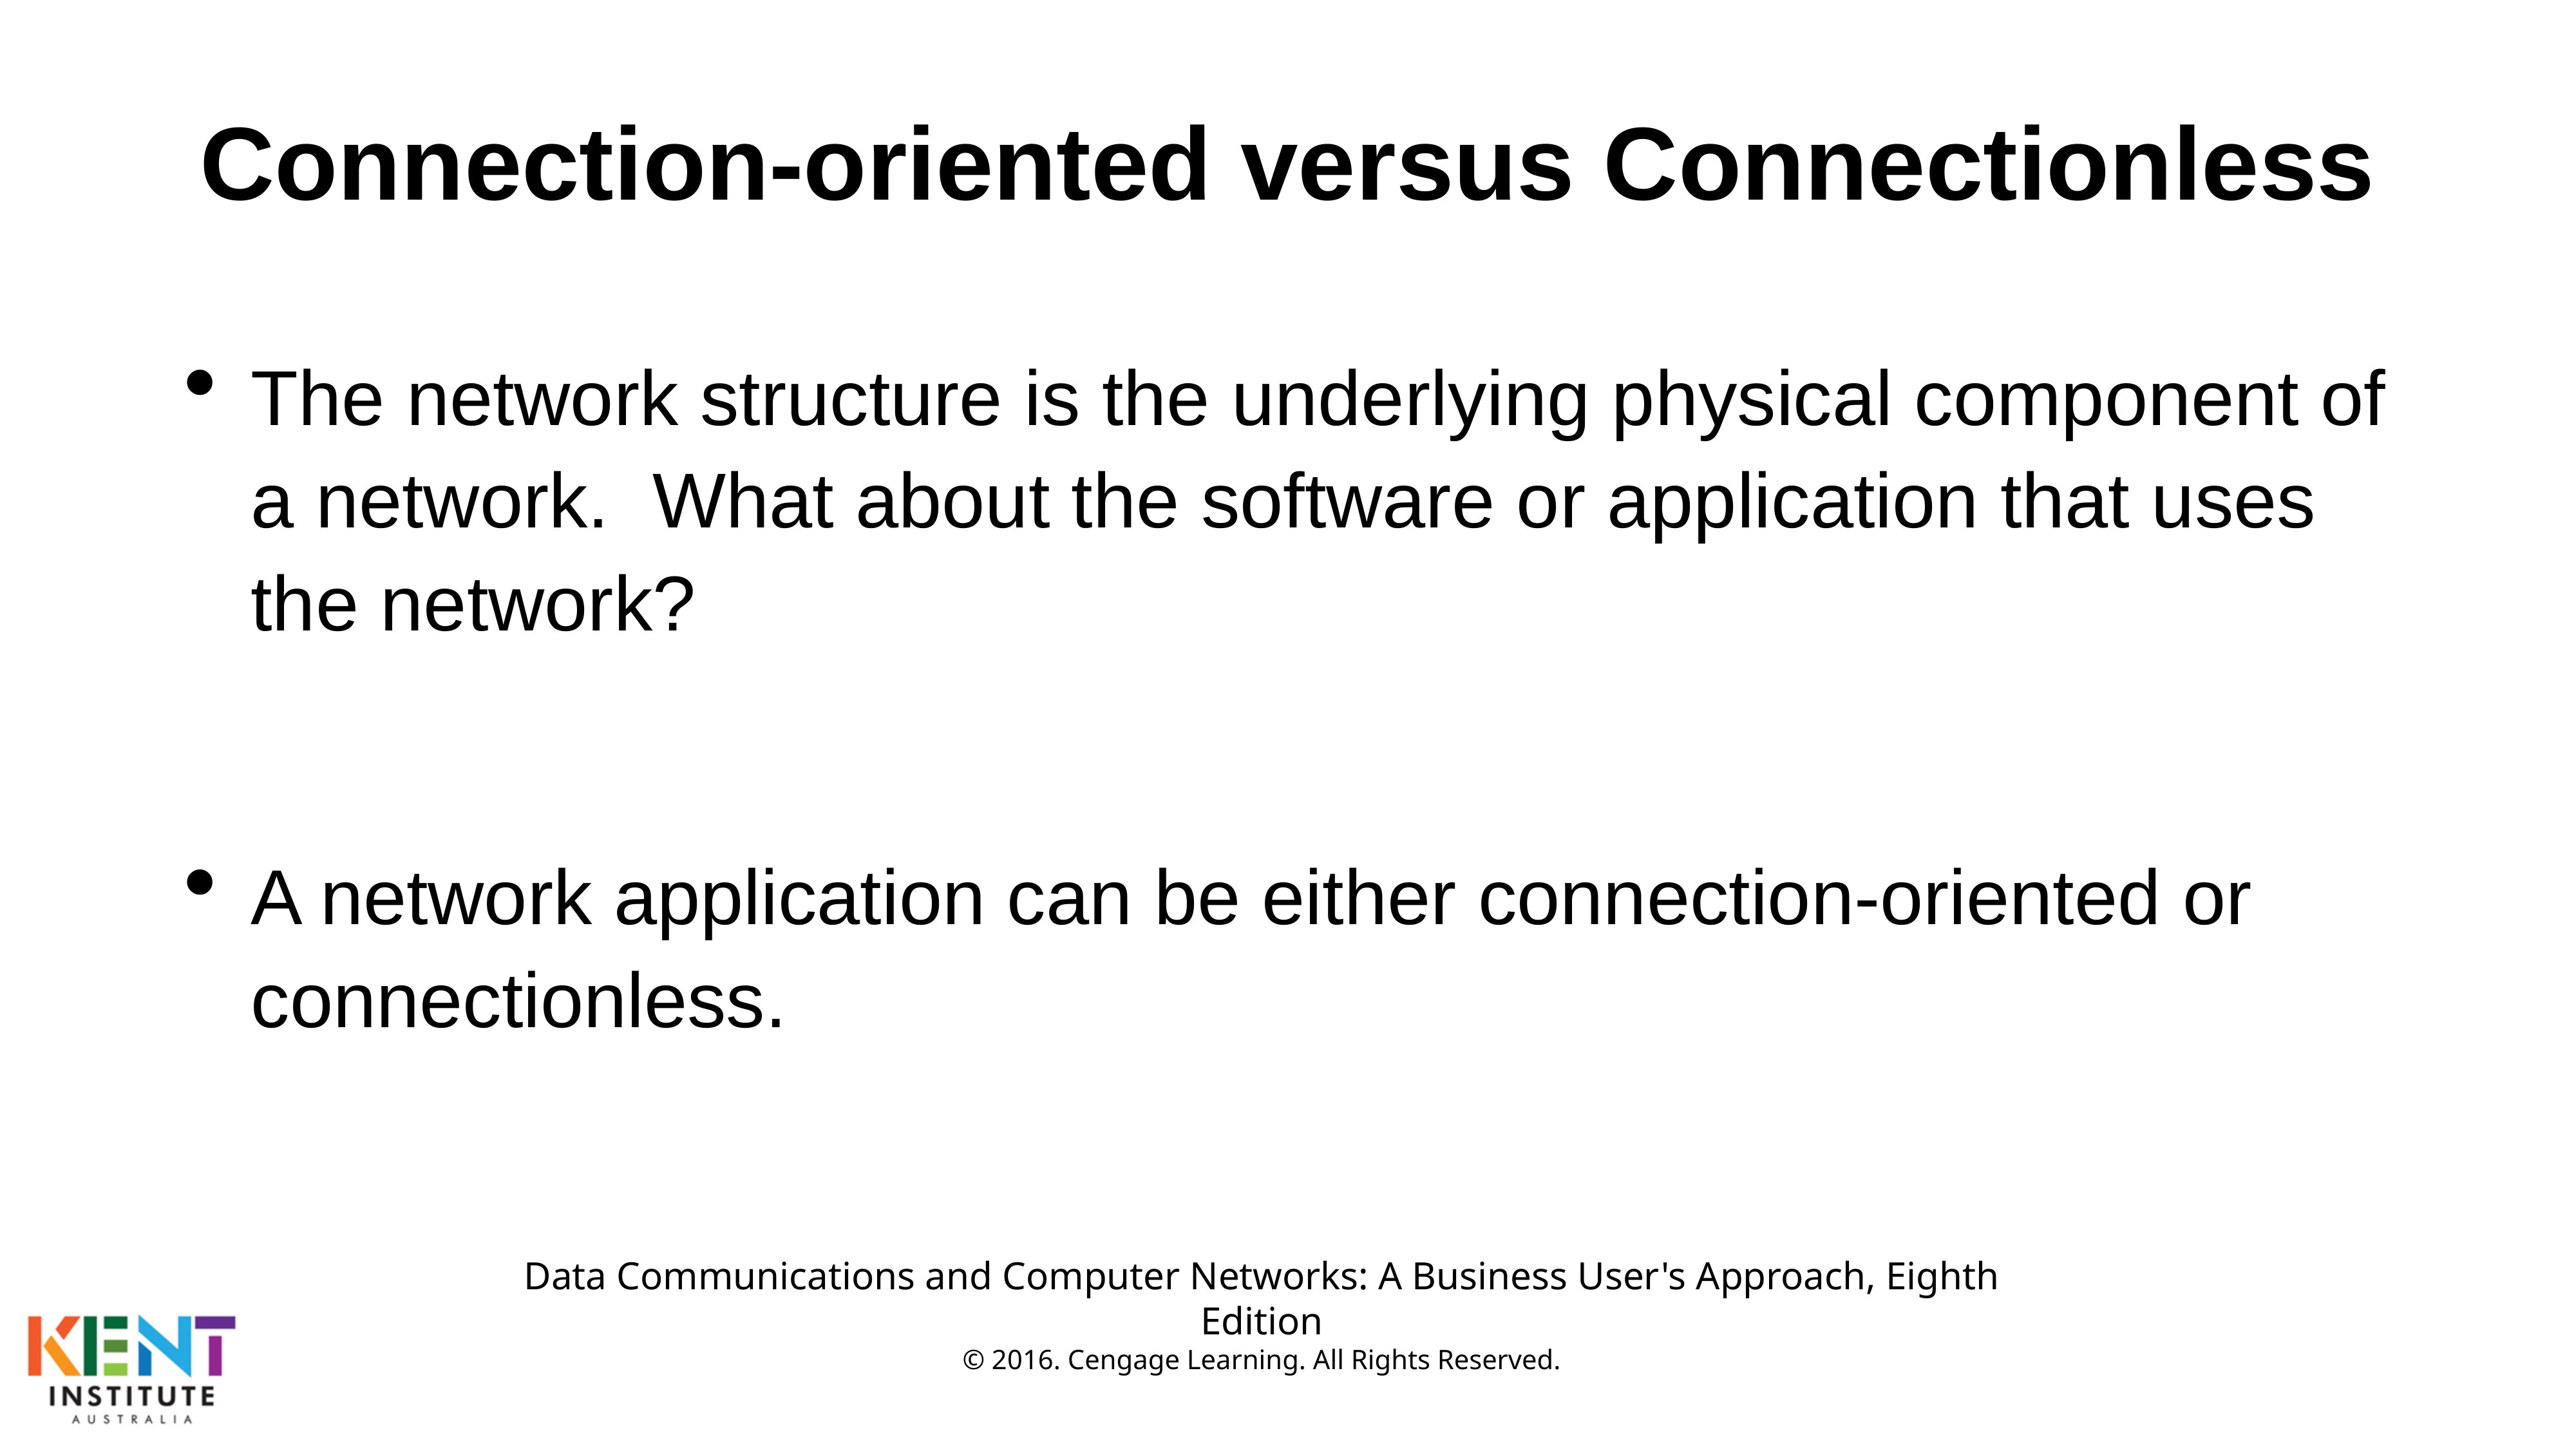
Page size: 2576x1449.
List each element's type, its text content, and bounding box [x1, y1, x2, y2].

title Connection-oriented versus Connectionless [178, 37, 2398, 279]
list The network structure is the underlying physical component of a network. What about the software or application that uses the network? A network application can be either connection-oriented or connectionless. [178, 332, 2398, 1316]
text_box Data Communications and Computer Networks: A Business User's Approach, Eighth Edition © 2016. Cengage Learning. All Rights Reserved. [457, 1247, 2067, 1380]
picture [6, 1294, 258, 1446]
